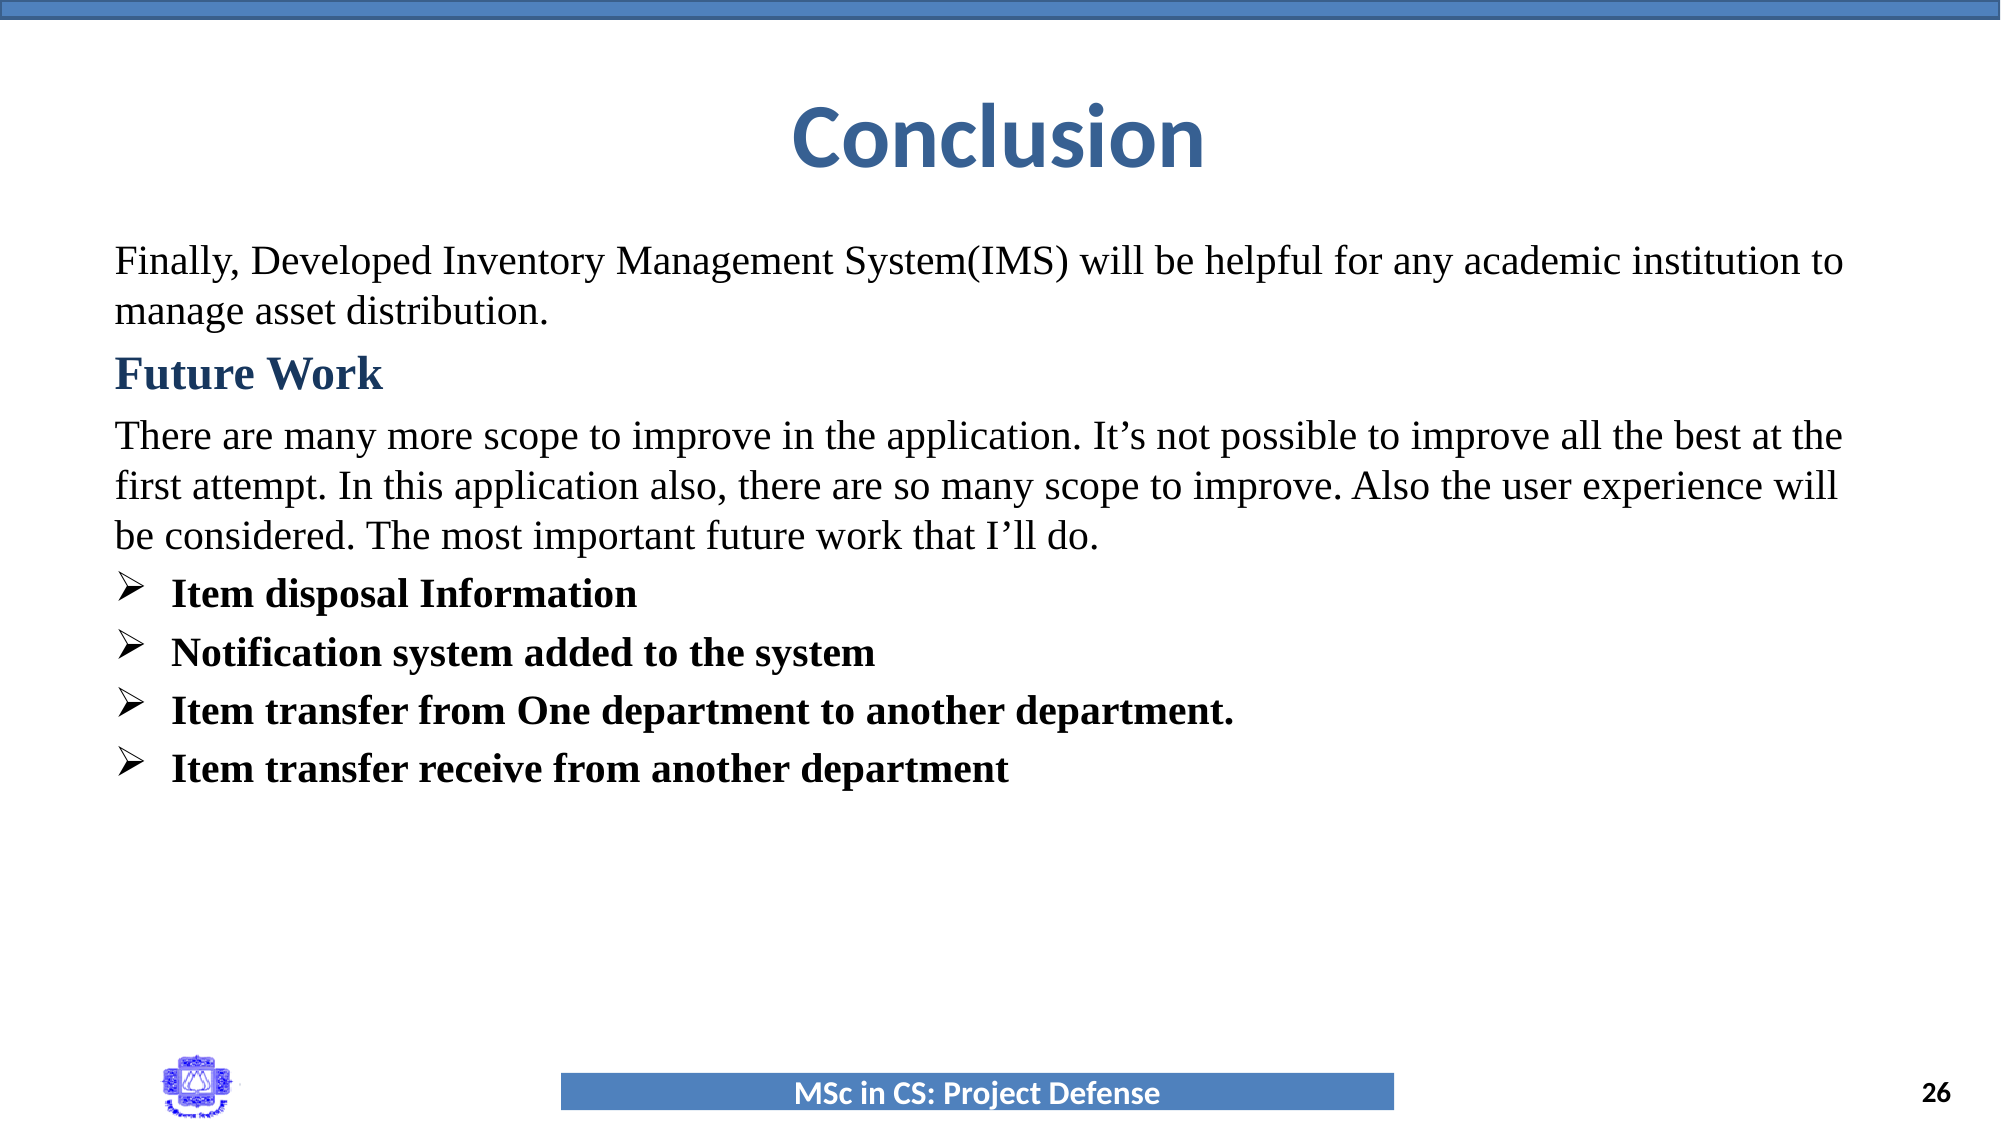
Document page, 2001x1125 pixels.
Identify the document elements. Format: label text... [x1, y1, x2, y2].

text_box <number> [1499, 1060, 1967, 1121]
text_box Conclusion [99, 37, 1900, 224]
text_box Finally, Developed Inventory Management System(IMS) will be helpful for any academic institution to manage asset distribution. Future Work There are many more scope to improve in the application. It’s not possible to improve all the best at the first attempt. In this application also, there are so many scope to improve. Also the user experience will be considered. The most important future work that I’ll do. Item disposal Information Notification system added to the system Item transfer from One department to another department. Item transfer receive from another department [99, 224, 1900, 925]
picture [148, 1049, 250, 1125]
